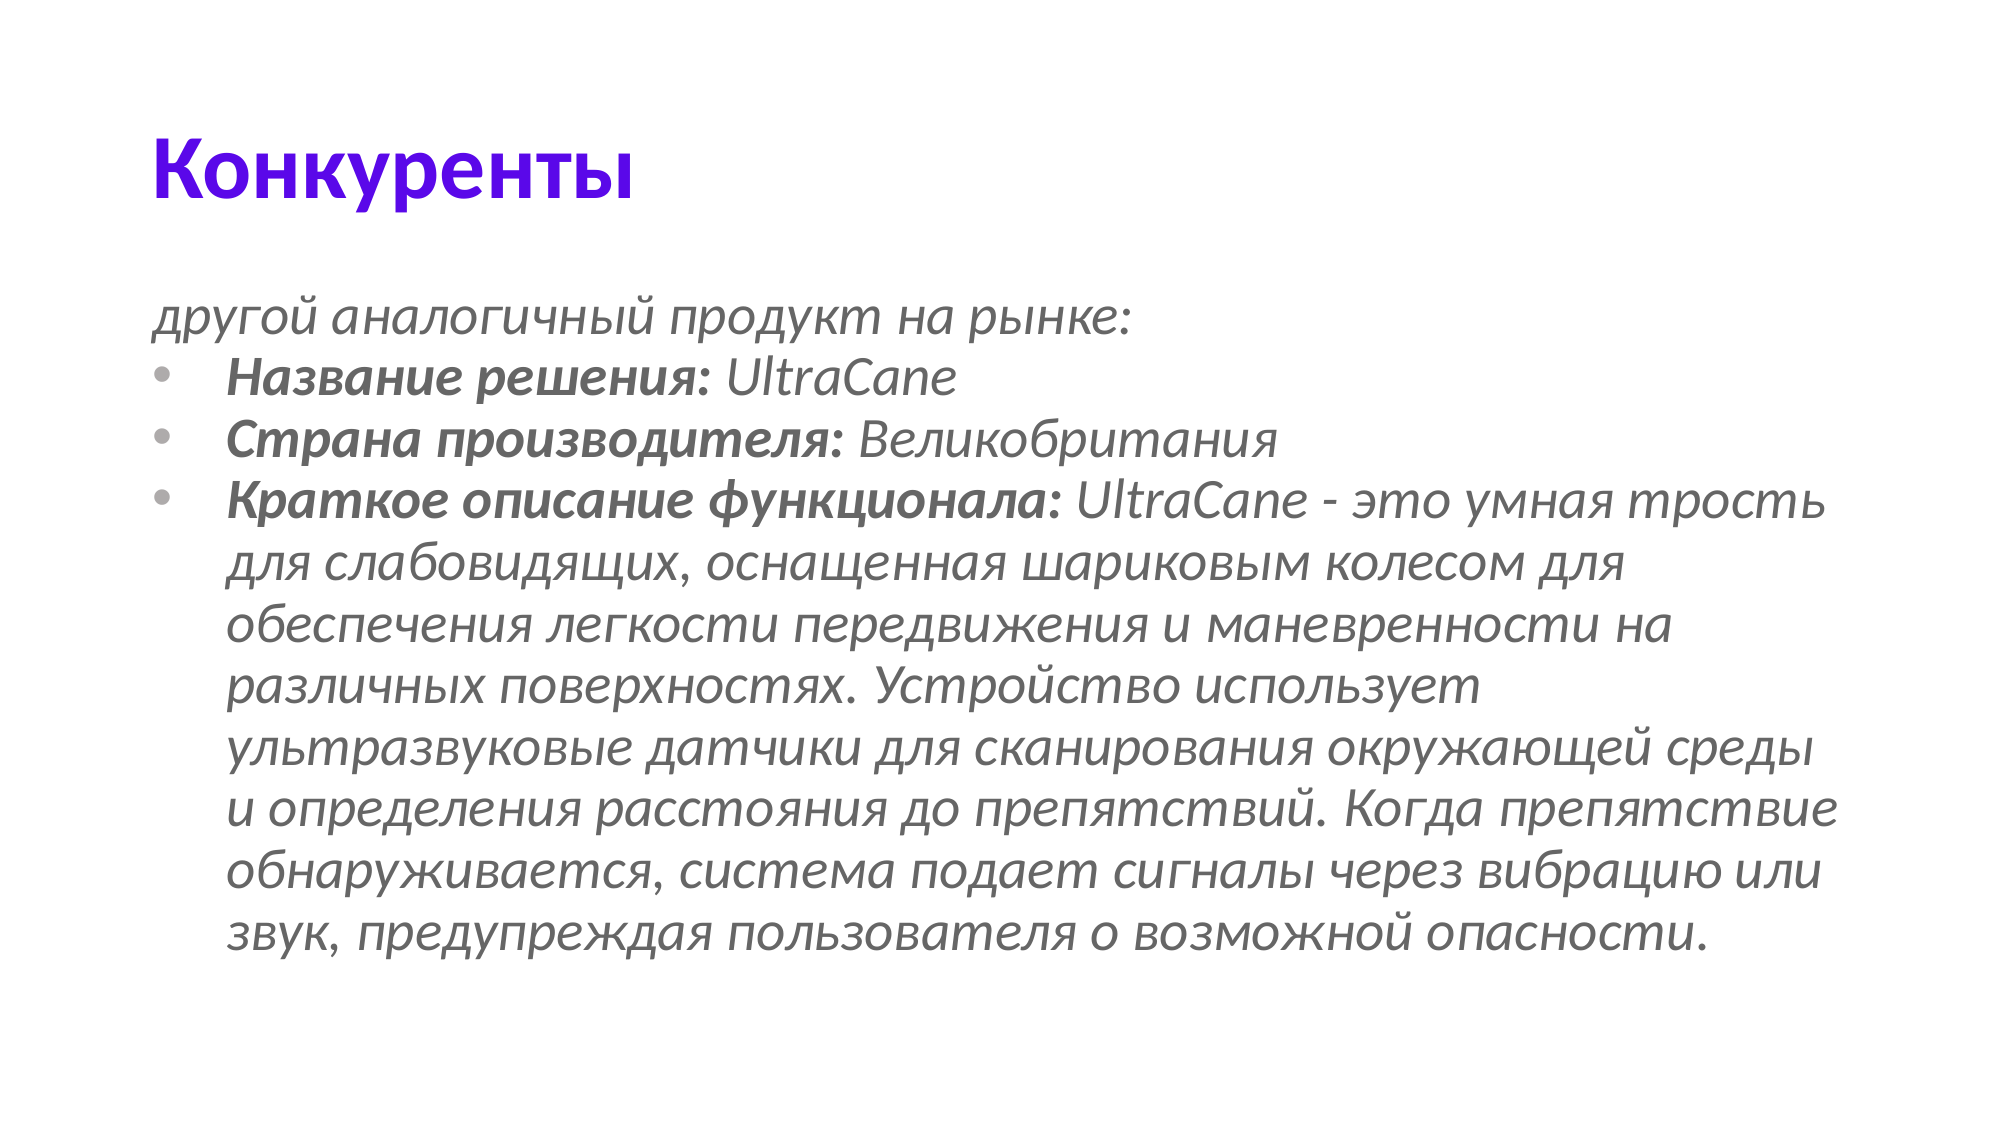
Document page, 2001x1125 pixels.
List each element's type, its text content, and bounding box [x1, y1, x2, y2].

title Конкуренты [137, 59, 1863, 277]
list другой аналогичный продукт на рынке: Название решения: UltraCane Страна производителя: Великобритания Краткое описание функционала: UltraCane - это умная трость для слабовидящих, оснащенная шариковым колесом для обеспечения легкости передвижения и маневренности на различных поверхностях. Устройство использует ультразвуковые датчики для сканирования окружающей среды и определения расстояния до препятствий. Когда препятствие обнаруживается, система подает сигналы через вибрацию или звук, предупреждая пользователя о возможной опасности. [137, 277, 1863, 992]
